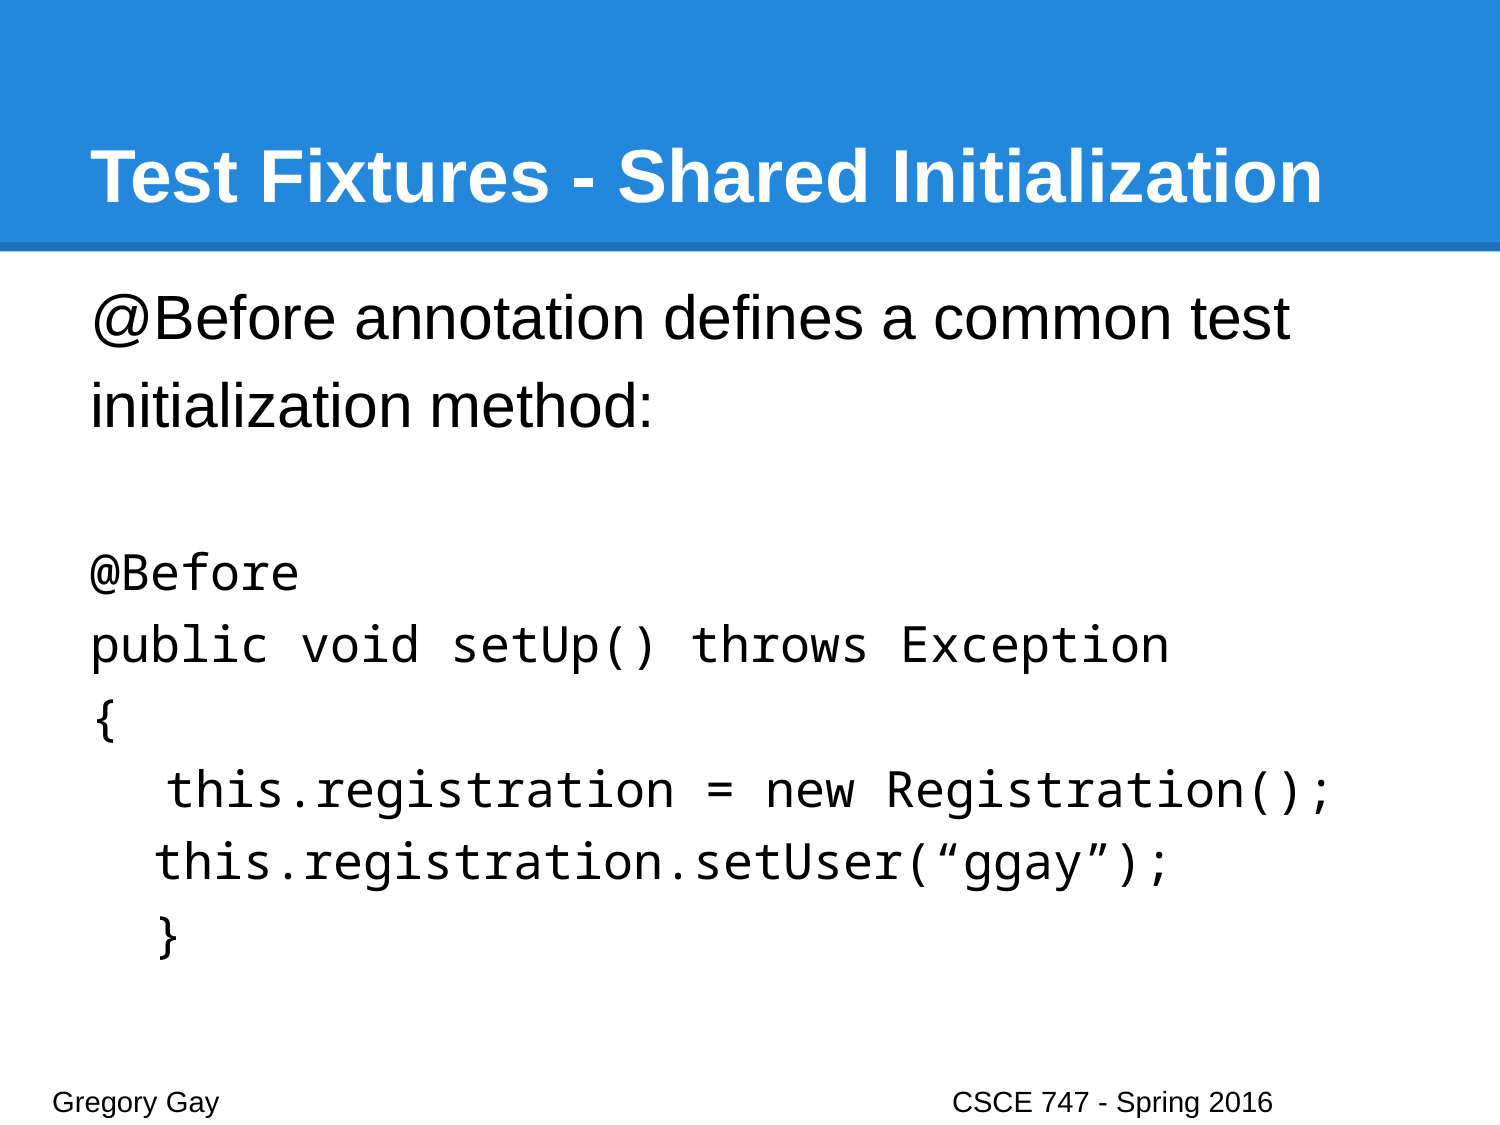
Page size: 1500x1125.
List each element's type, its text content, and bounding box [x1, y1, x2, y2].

title Test Fixtures - Shared Initialization [75, 45, 1425, 233]
text_box Gregory Gay CSCE 747 - Spring 2016 10 [37, 1068, 1463, 1114]
list @Before annotation defines a common test initialization method: @Before public void setUp() throws Exception { this.registration = new Registration(); this.registration.setUser(“ggay”); } [75, 262, 1476, 1078]
